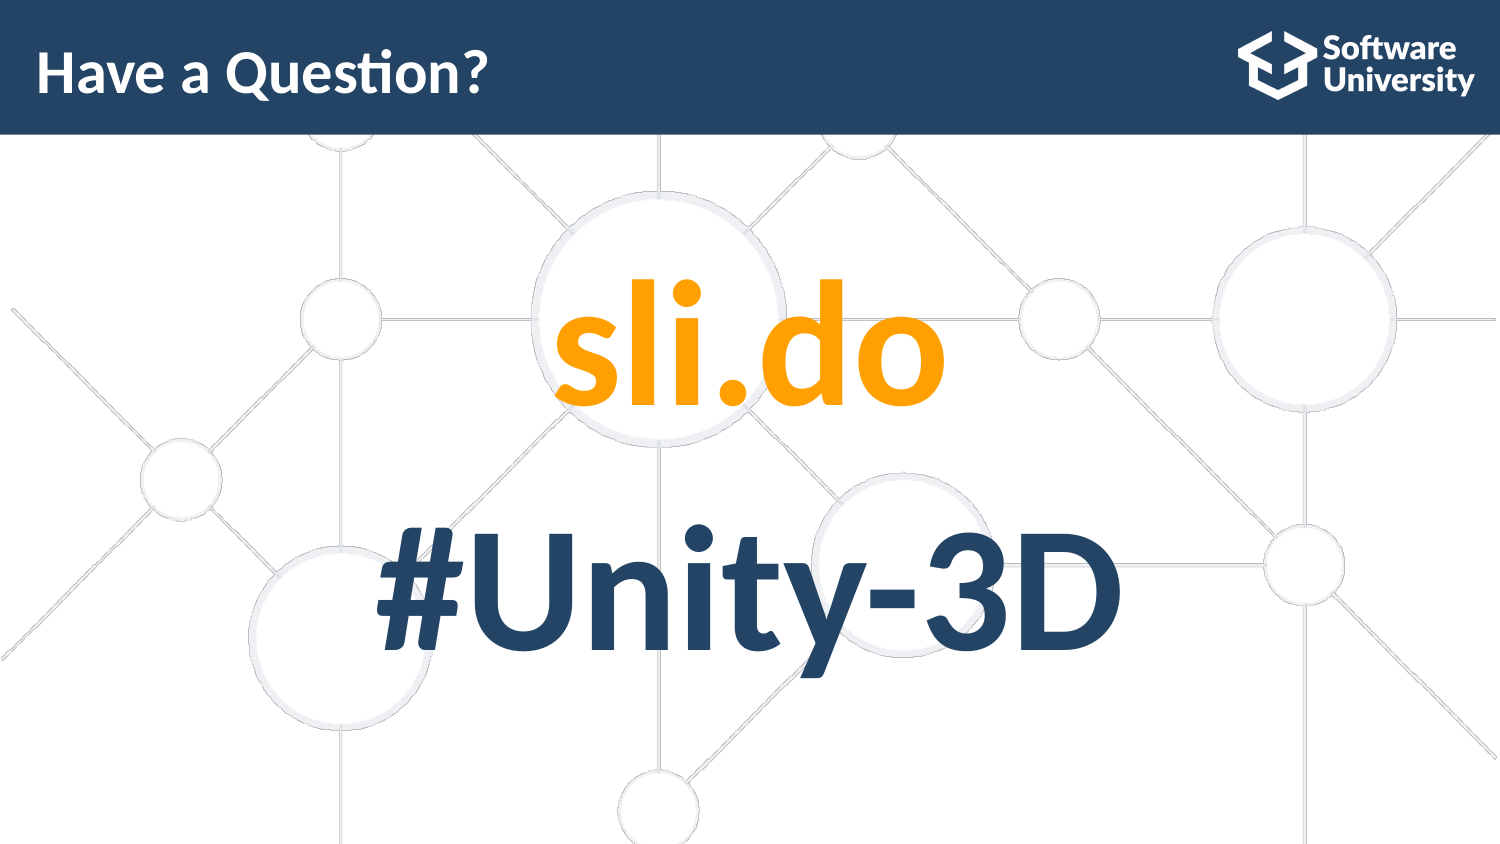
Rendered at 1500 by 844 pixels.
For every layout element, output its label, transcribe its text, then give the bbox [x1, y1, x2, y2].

picture [0, 135, 1500, 844]
list sli.do #Unity-3D [23, 172, 1478, 828]
picture [1238, 31, 1475, 100]
title Have a Question? [23, 27, 920, 109]
